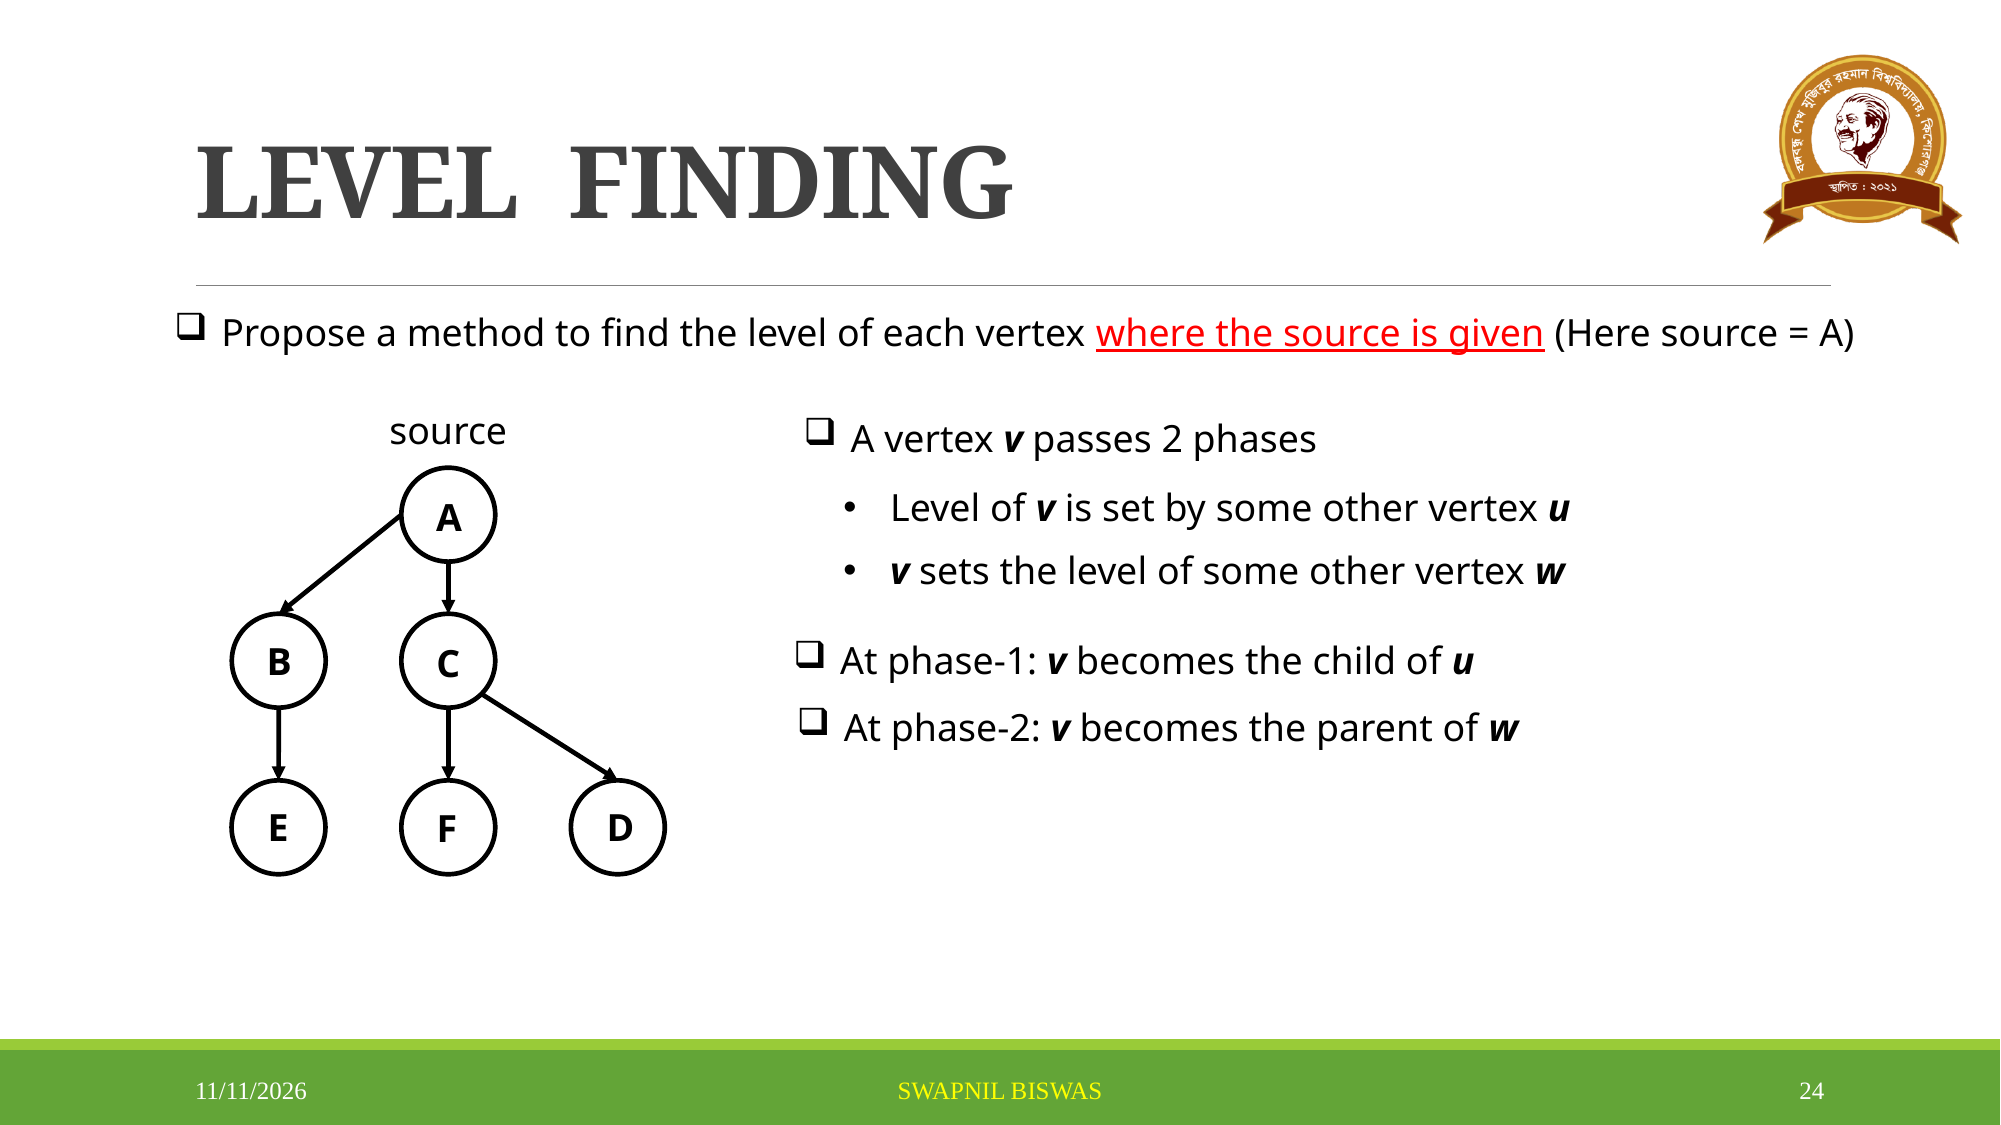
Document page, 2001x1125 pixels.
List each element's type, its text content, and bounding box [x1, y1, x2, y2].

text_box [569, 779, 667, 876]
text_box C [421, 632, 476, 693]
text_box At phase-2: v becomes the parent of w [782, 696, 1533, 757]
footer SWAPNIL BISWAS [604, 1059, 1396, 1120]
text_box A vertex v passes 2 phases [788, 407, 1333, 467]
text_box [400, 779, 497, 876]
text_box At phase-1: v becomes the child of u [778, 629, 1490, 689]
text_box A [421, 486, 478, 547]
text_box [230, 612, 327, 709]
slide_number 24 [1624, 1059, 1840, 1120]
text_box F [421, 797, 473, 858]
picture [1830, 51, 1966, 247]
text_box Level of v is set by some other vertex u [828, 476, 1586, 537]
text_box B [251, 630, 307, 691]
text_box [481, 693, 619, 781]
text_box [400, 466, 497, 563]
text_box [278, 514, 402, 615]
text_box Propose a method to find the level of each vertex where the source is given (Here source = A) [159, 301, 1870, 362]
text_box [400, 612, 497, 709]
title LEVEL FINDING [180, 8, 1830, 247]
text_box E [252, 797, 304, 857]
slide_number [180, 1059, 586, 1120]
text_box source [374, 399, 522, 460]
text_box [230, 779, 327, 876]
text_box v sets the level of some other vertex w [828, 539, 1580, 600]
text_box D [591, 797, 650, 857]
